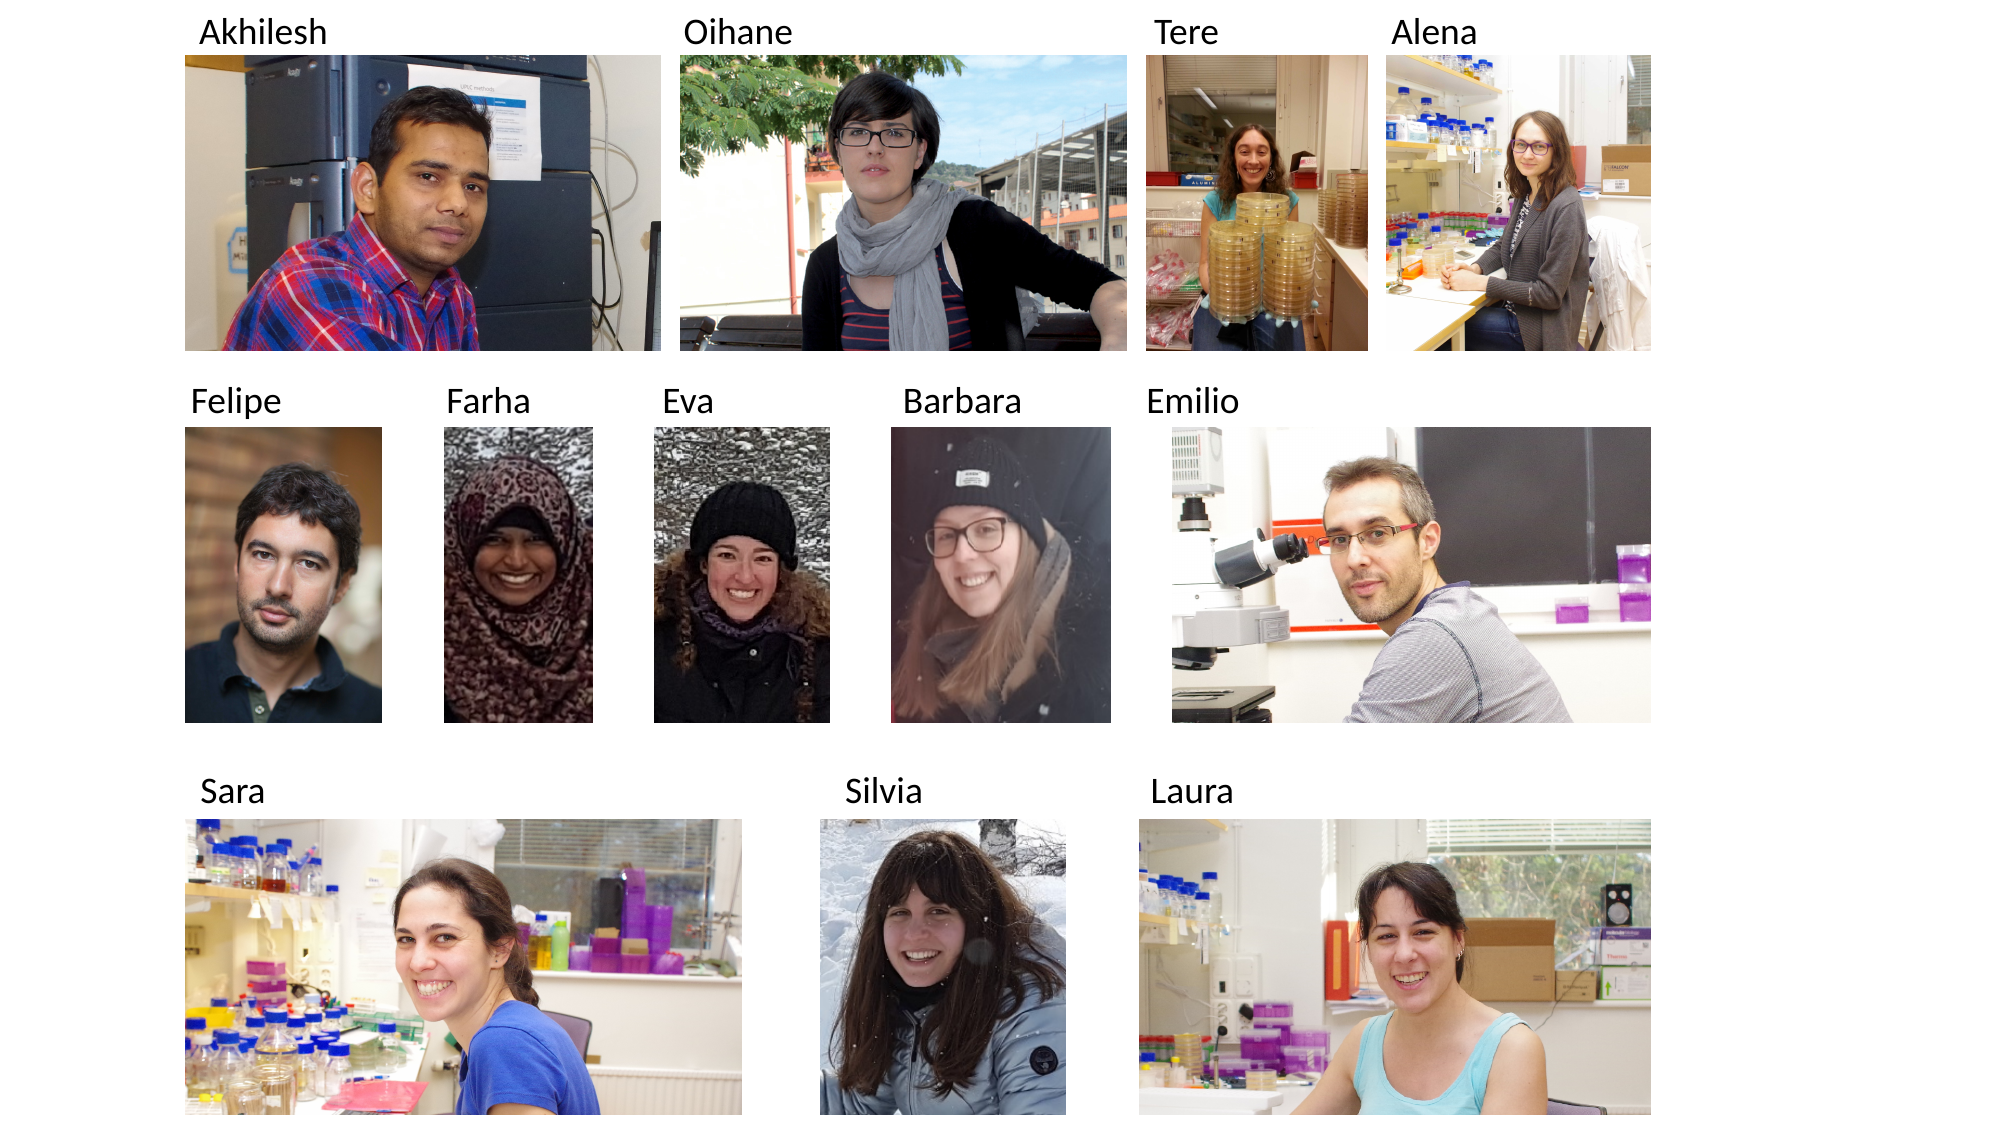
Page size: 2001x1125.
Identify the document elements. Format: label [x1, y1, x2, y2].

text_box [175, 0, 1651, 1115]
